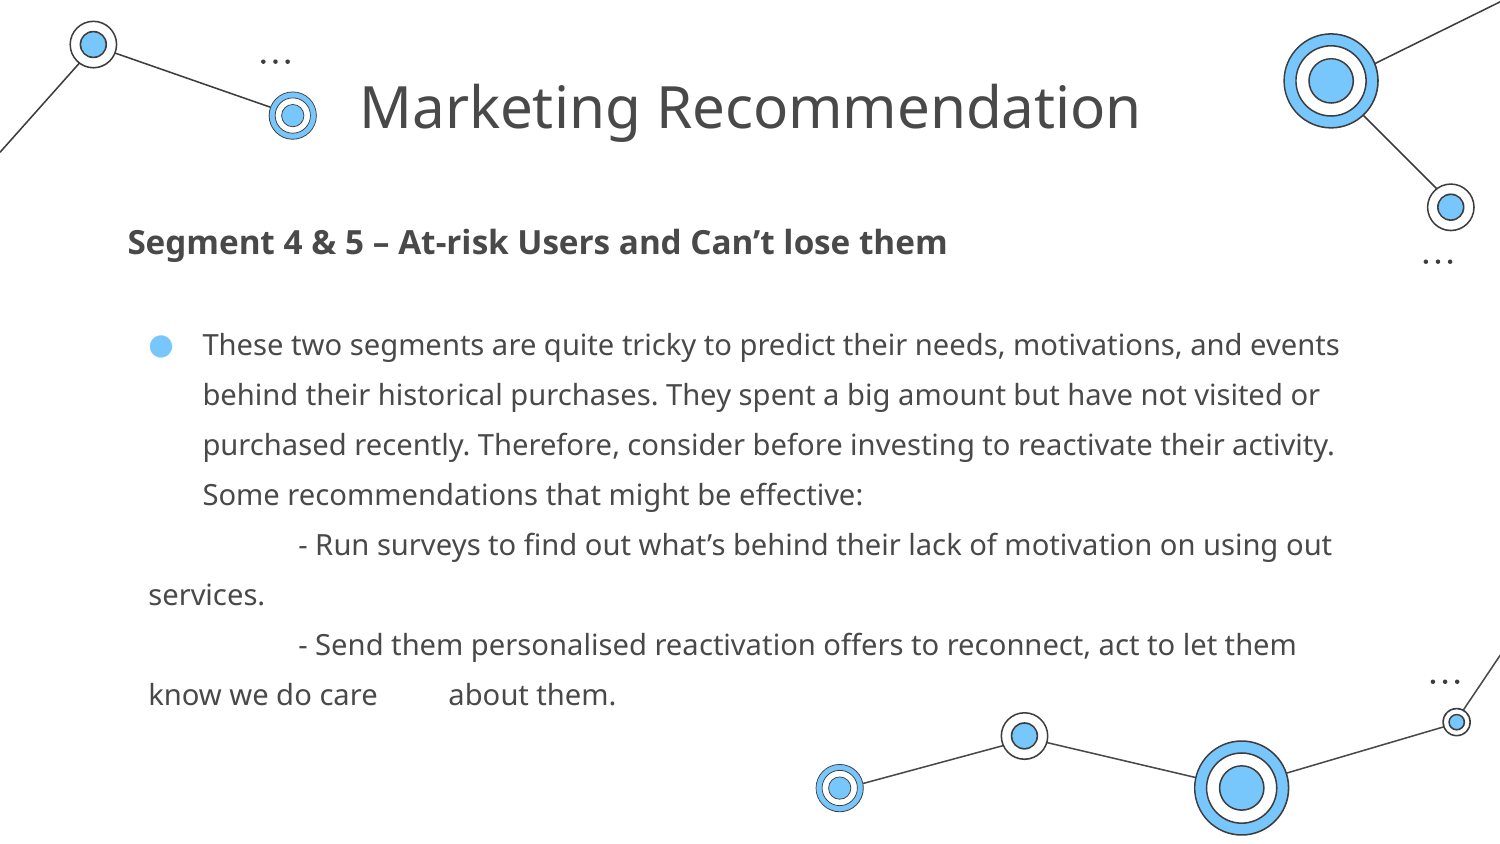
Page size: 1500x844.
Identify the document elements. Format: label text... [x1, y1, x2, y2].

subtitle Segment 4 & 5 – At-risk Users and Can’t lose them These two segments are quite tricky to predict their needs, motivations, and events behind their historical purchases. They spent a big amount but have not visited or purchased recently. Therefore, consider before investing to reactivate their activity. Some recommendations that might be effective: - Run surveys to find out what’s behind their lack of motivation on using out services. - Send them personalised reactivation offers to reconnect, act to let them know we do care about them. [112, 206, 1357, 802]
title Marketing Recommendation [208, 55, 1293, 146]
